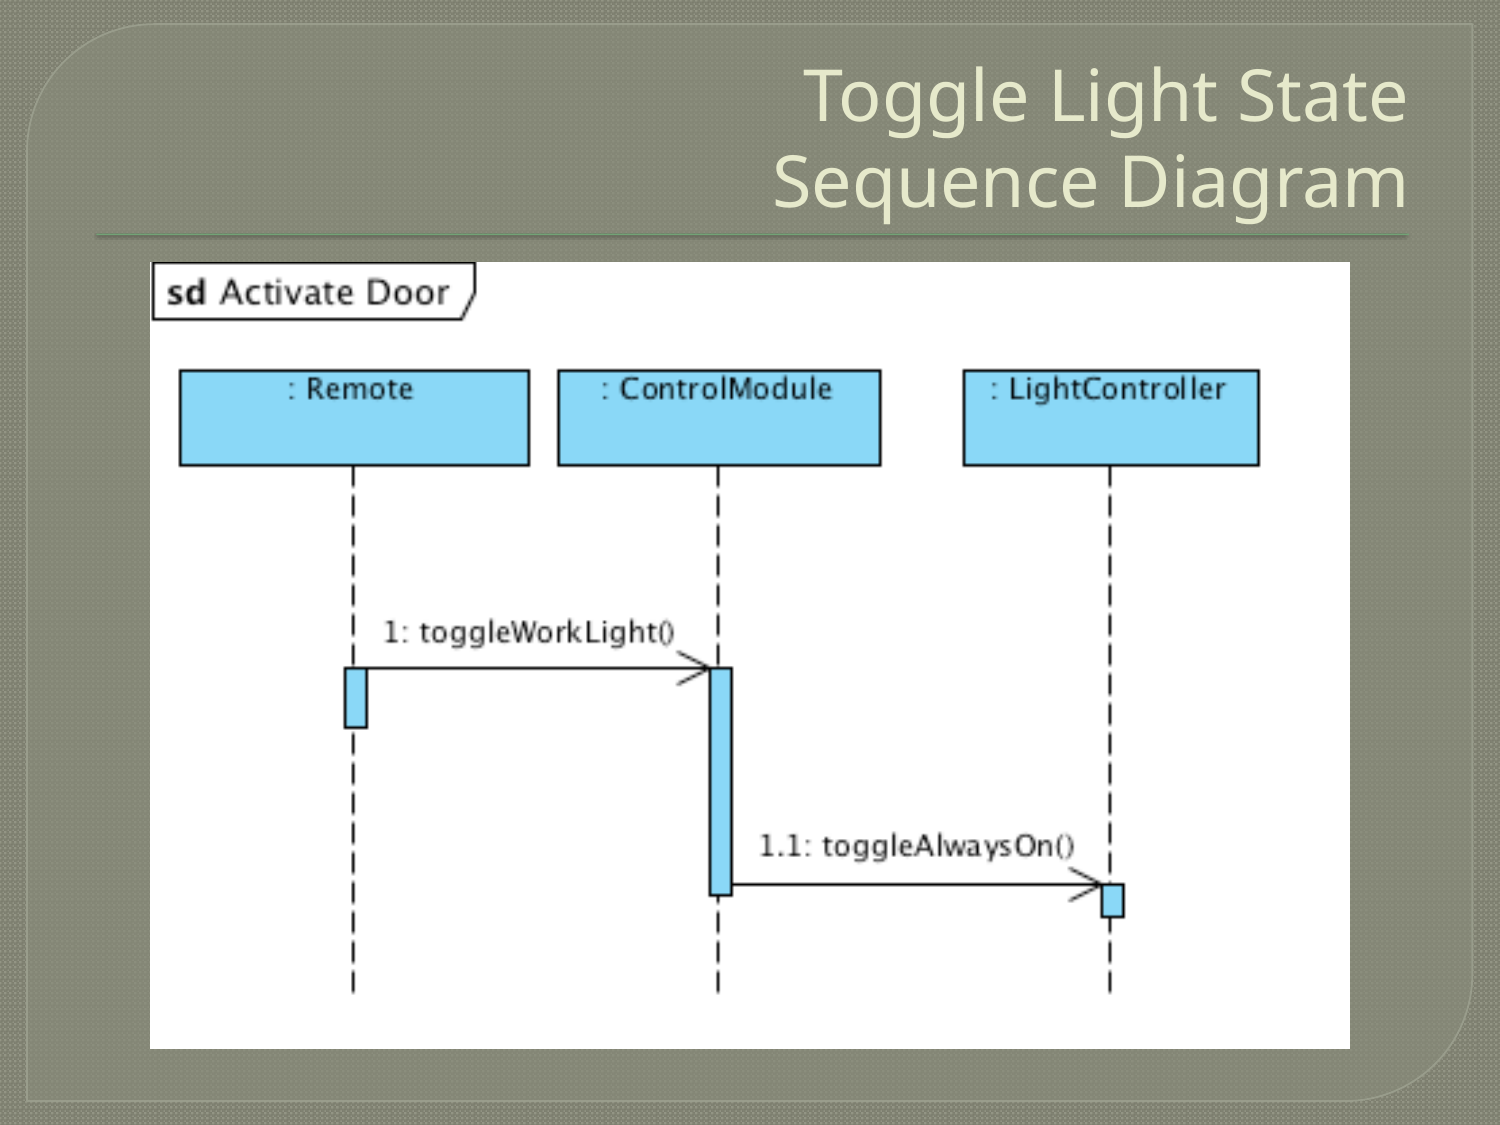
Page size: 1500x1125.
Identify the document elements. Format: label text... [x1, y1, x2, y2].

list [149, 262, 1351, 1050]
title Toggle Light State Sequence Diagram [75, 41, 1425, 230]
